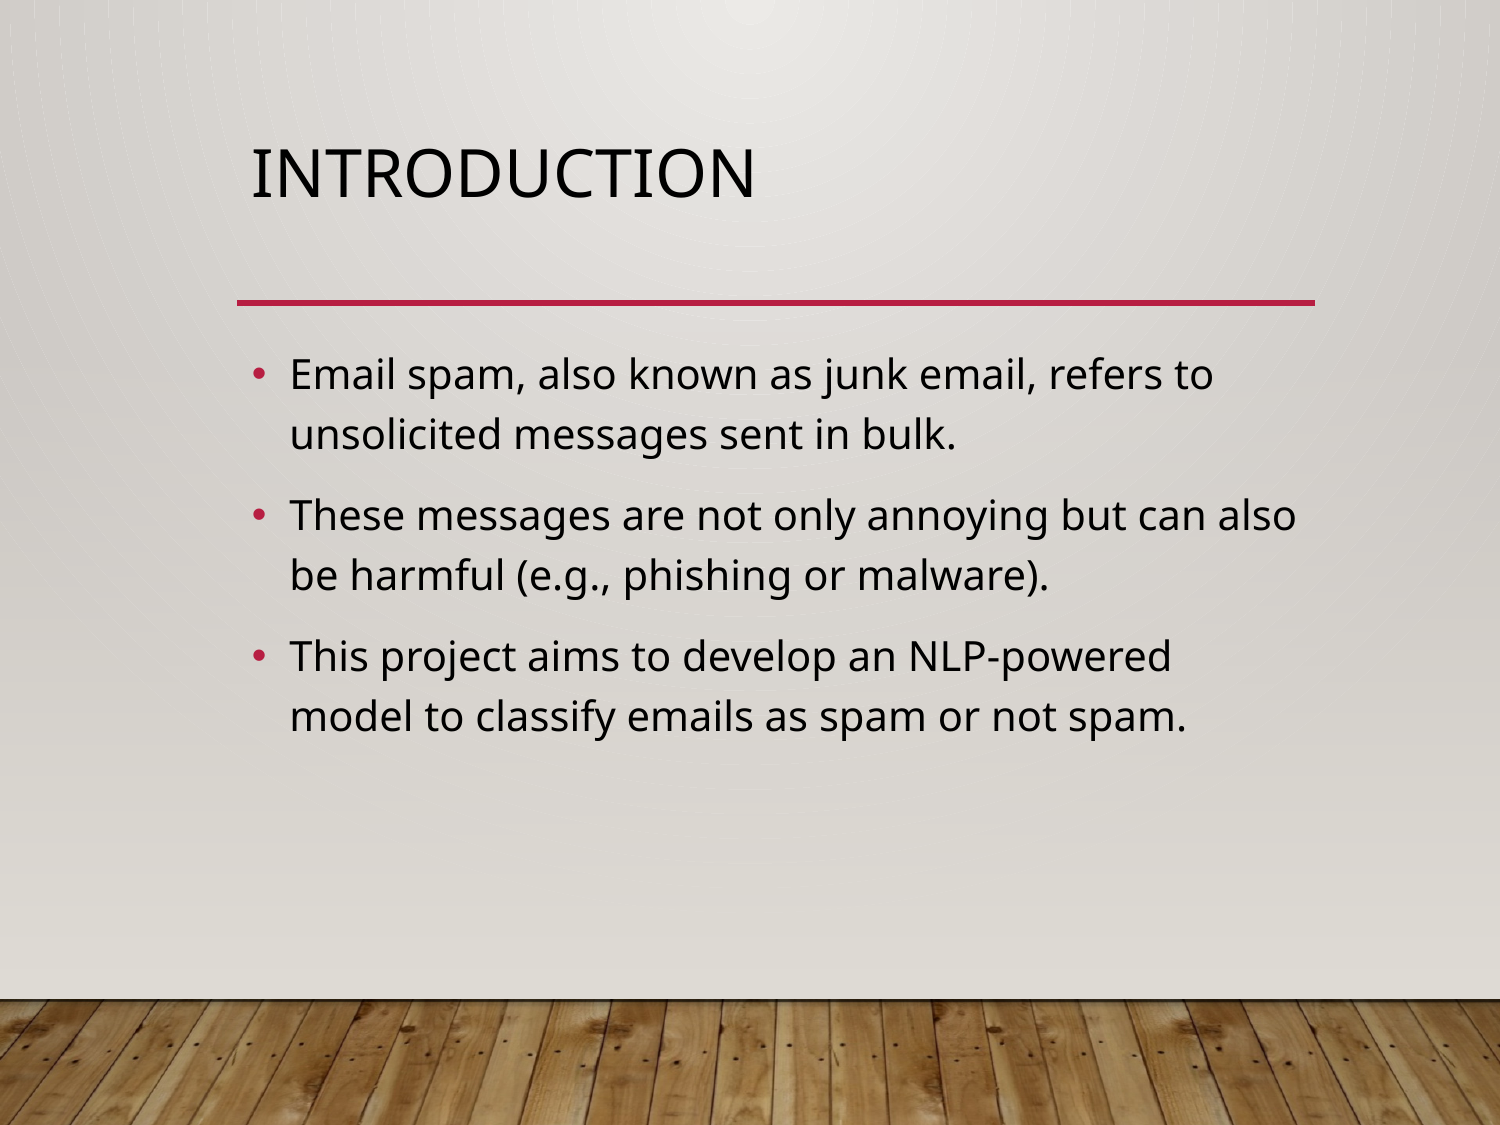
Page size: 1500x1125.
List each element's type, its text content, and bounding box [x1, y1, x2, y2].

picture [0, 999, 1500, 1125]
list Email spam, also known as junk email, refers to unsolicited messages sent in bulk. These messages are not only annoying but can also be harmful (e.g., phishing or malware). This project aims to develop an NLP-powered model to classify emails as spam or not spam. [236, 330, 1315, 897]
title INTRODUCTION [236, 131, 1315, 305]
